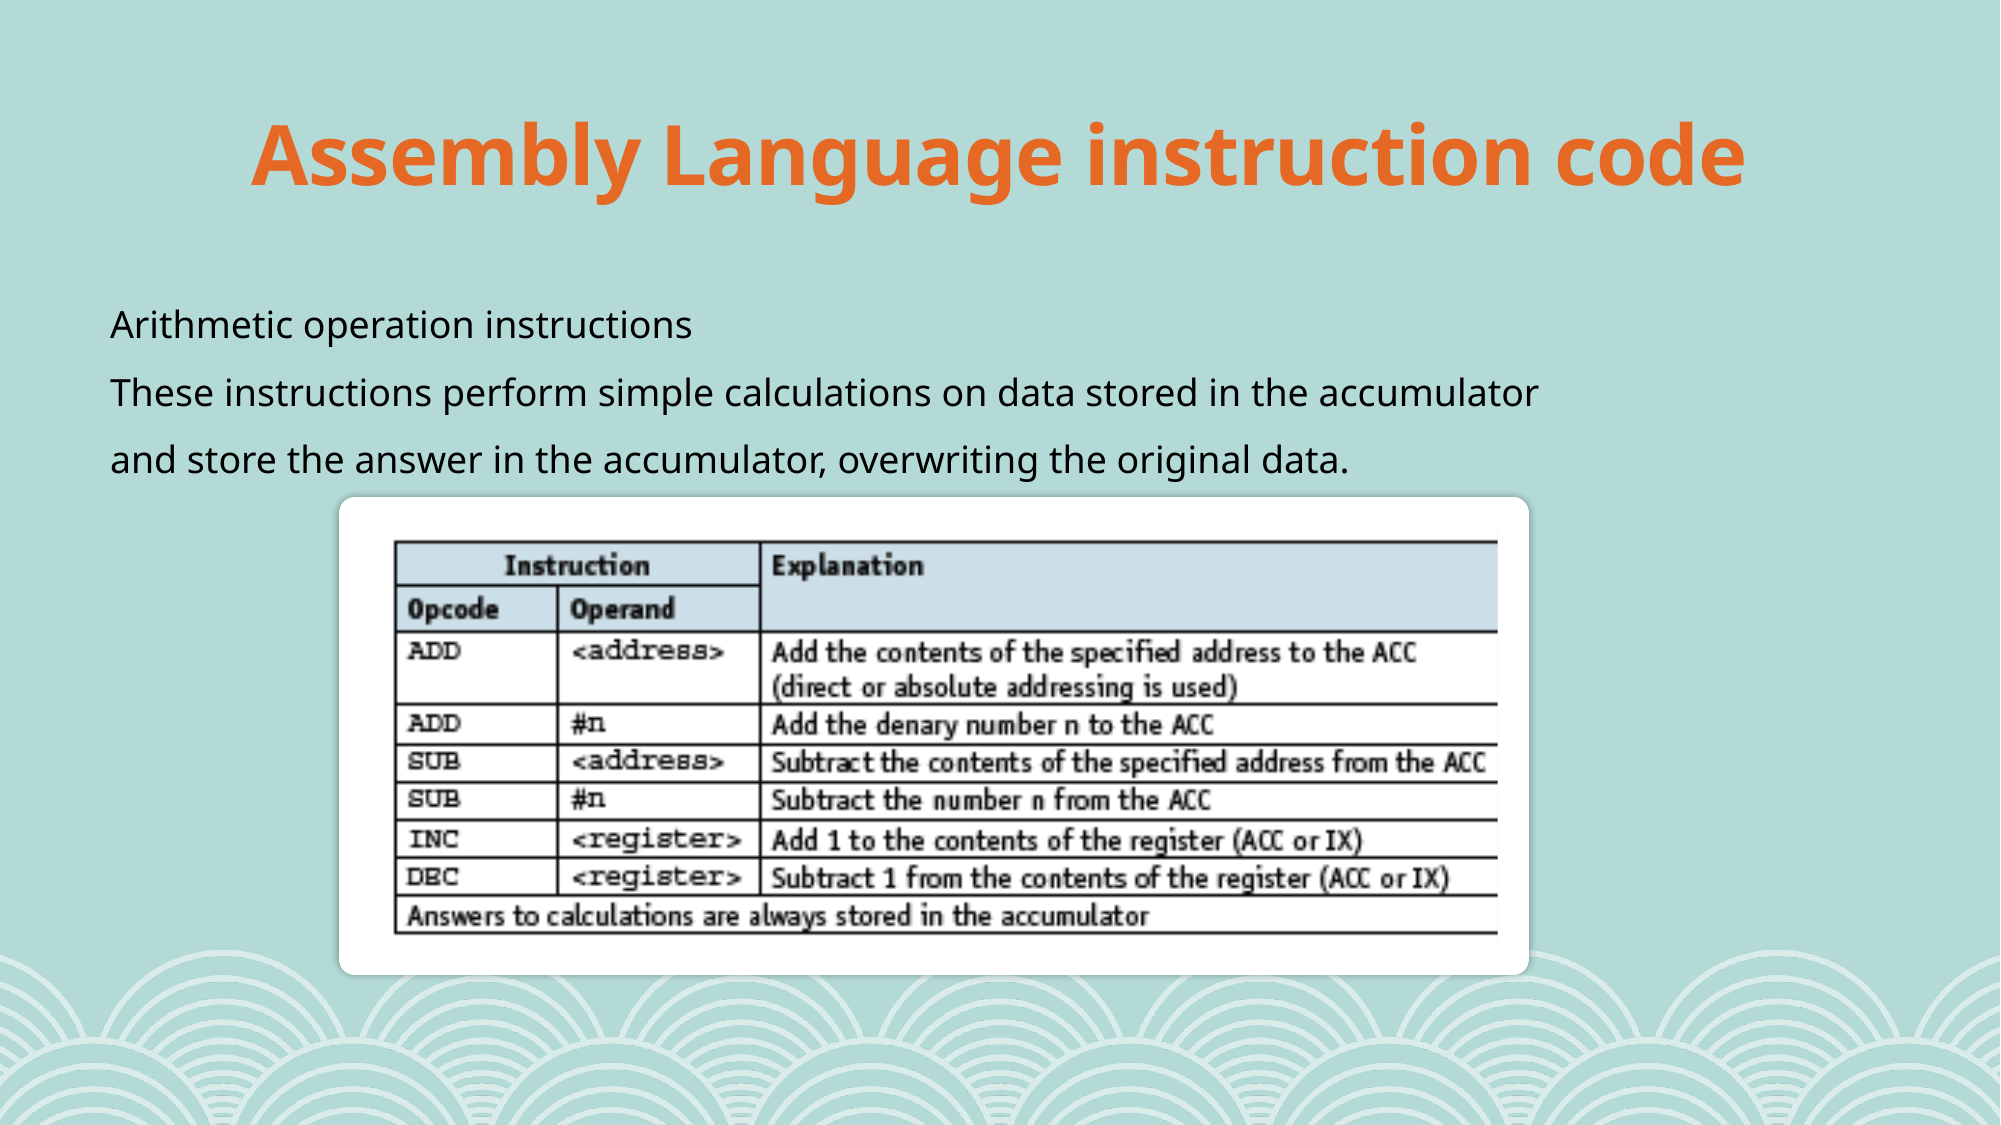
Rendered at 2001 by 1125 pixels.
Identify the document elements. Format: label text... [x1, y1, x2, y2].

picture [369, 528, 1498, 944]
text_box Arithmetic operation instructions These instructions perform simple calculations on data stored in the accumulator and store the answer in the accumulator, overwriting the original data. [95, 271, 1637, 489]
title Assembly Language instruction code [250, 99, 1750, 302]
